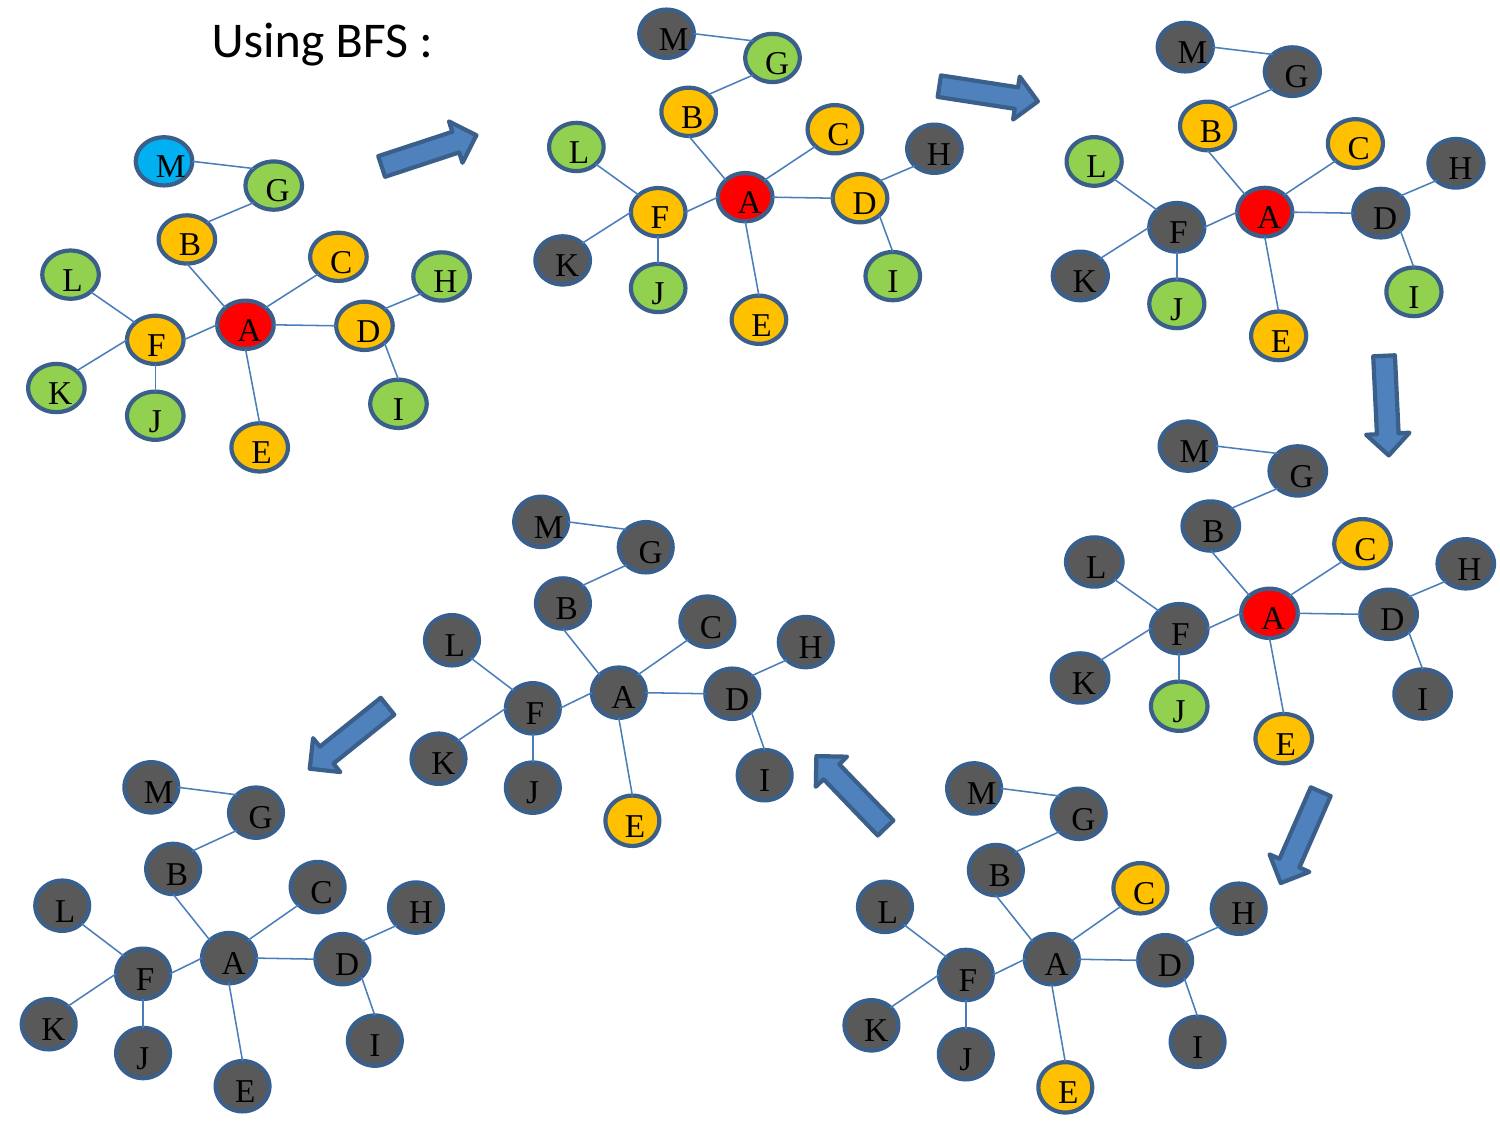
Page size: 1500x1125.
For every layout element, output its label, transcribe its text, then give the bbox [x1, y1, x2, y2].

text_box [838, 754, 850, 767]
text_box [27, 136, 470, 472]
text_box [308, 695, 397, 760]
text_box Using BFS : [0, 0, 804, 75]
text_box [1051, 421, 1495, 764]
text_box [535, 9, 962, 345]
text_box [411, 496, 833, 847]
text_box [21, 761, 444, 1112]
text_box [1371, 368, 1401, 419]
text_box [966, 74, 1040, 122]
text_box [435, 119, 479, 143]
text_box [844, 762, 1266, 1113]
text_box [1052, 22, 1484, 361]
text_box [1270, 785, 1333, 886]
